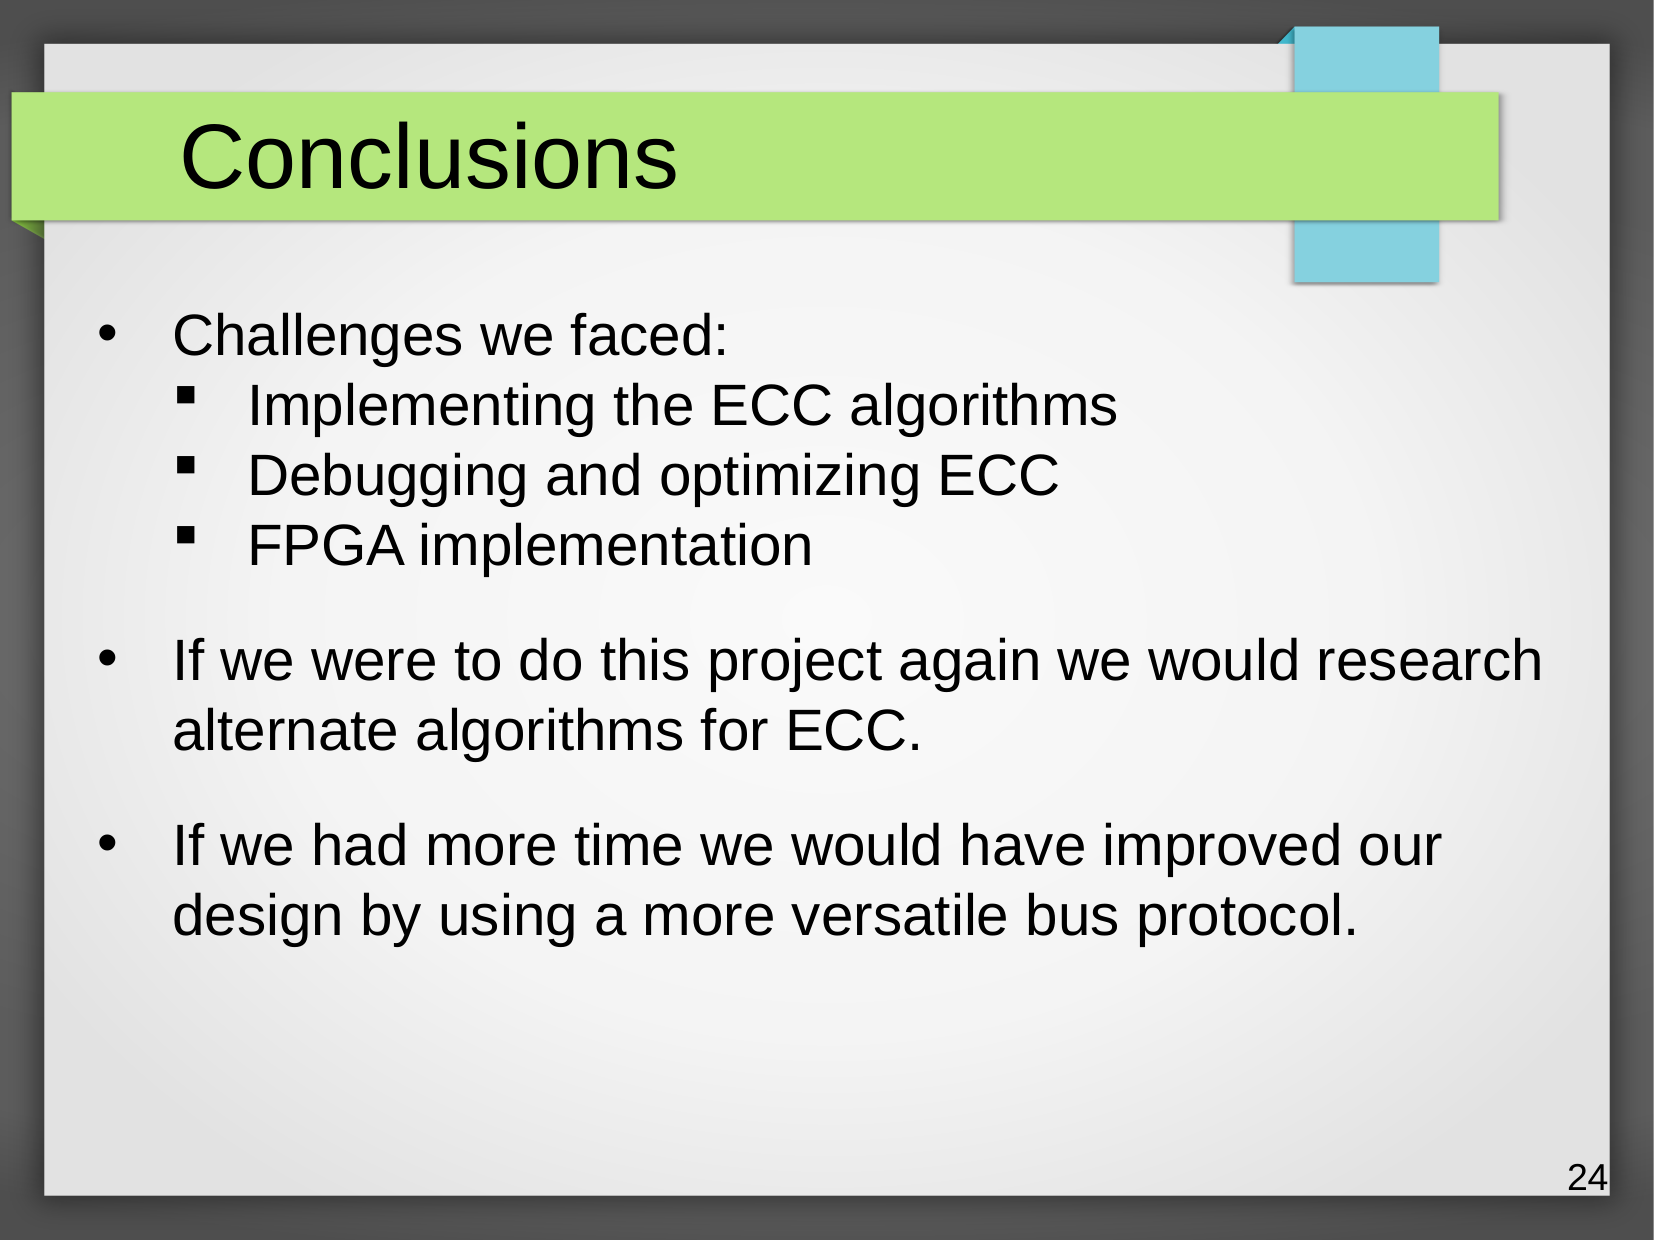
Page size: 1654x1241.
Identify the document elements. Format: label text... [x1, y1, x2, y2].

text_box Challenges we faced: Implementing the ECC algorithms Debugging and optimizing ECC FPGA implementation If we were to do this project again we would research alternate algorithms for ECC. If we had more time we would have improved our design by using a more versatile bus protocol. [82, 290, 1571, 1010]
text_box Conclusions [14, 89, 1571, 271]
text_box 24 [1552, 1145, 1624, 1205]
picture [0, 0, 1654, 1240]
